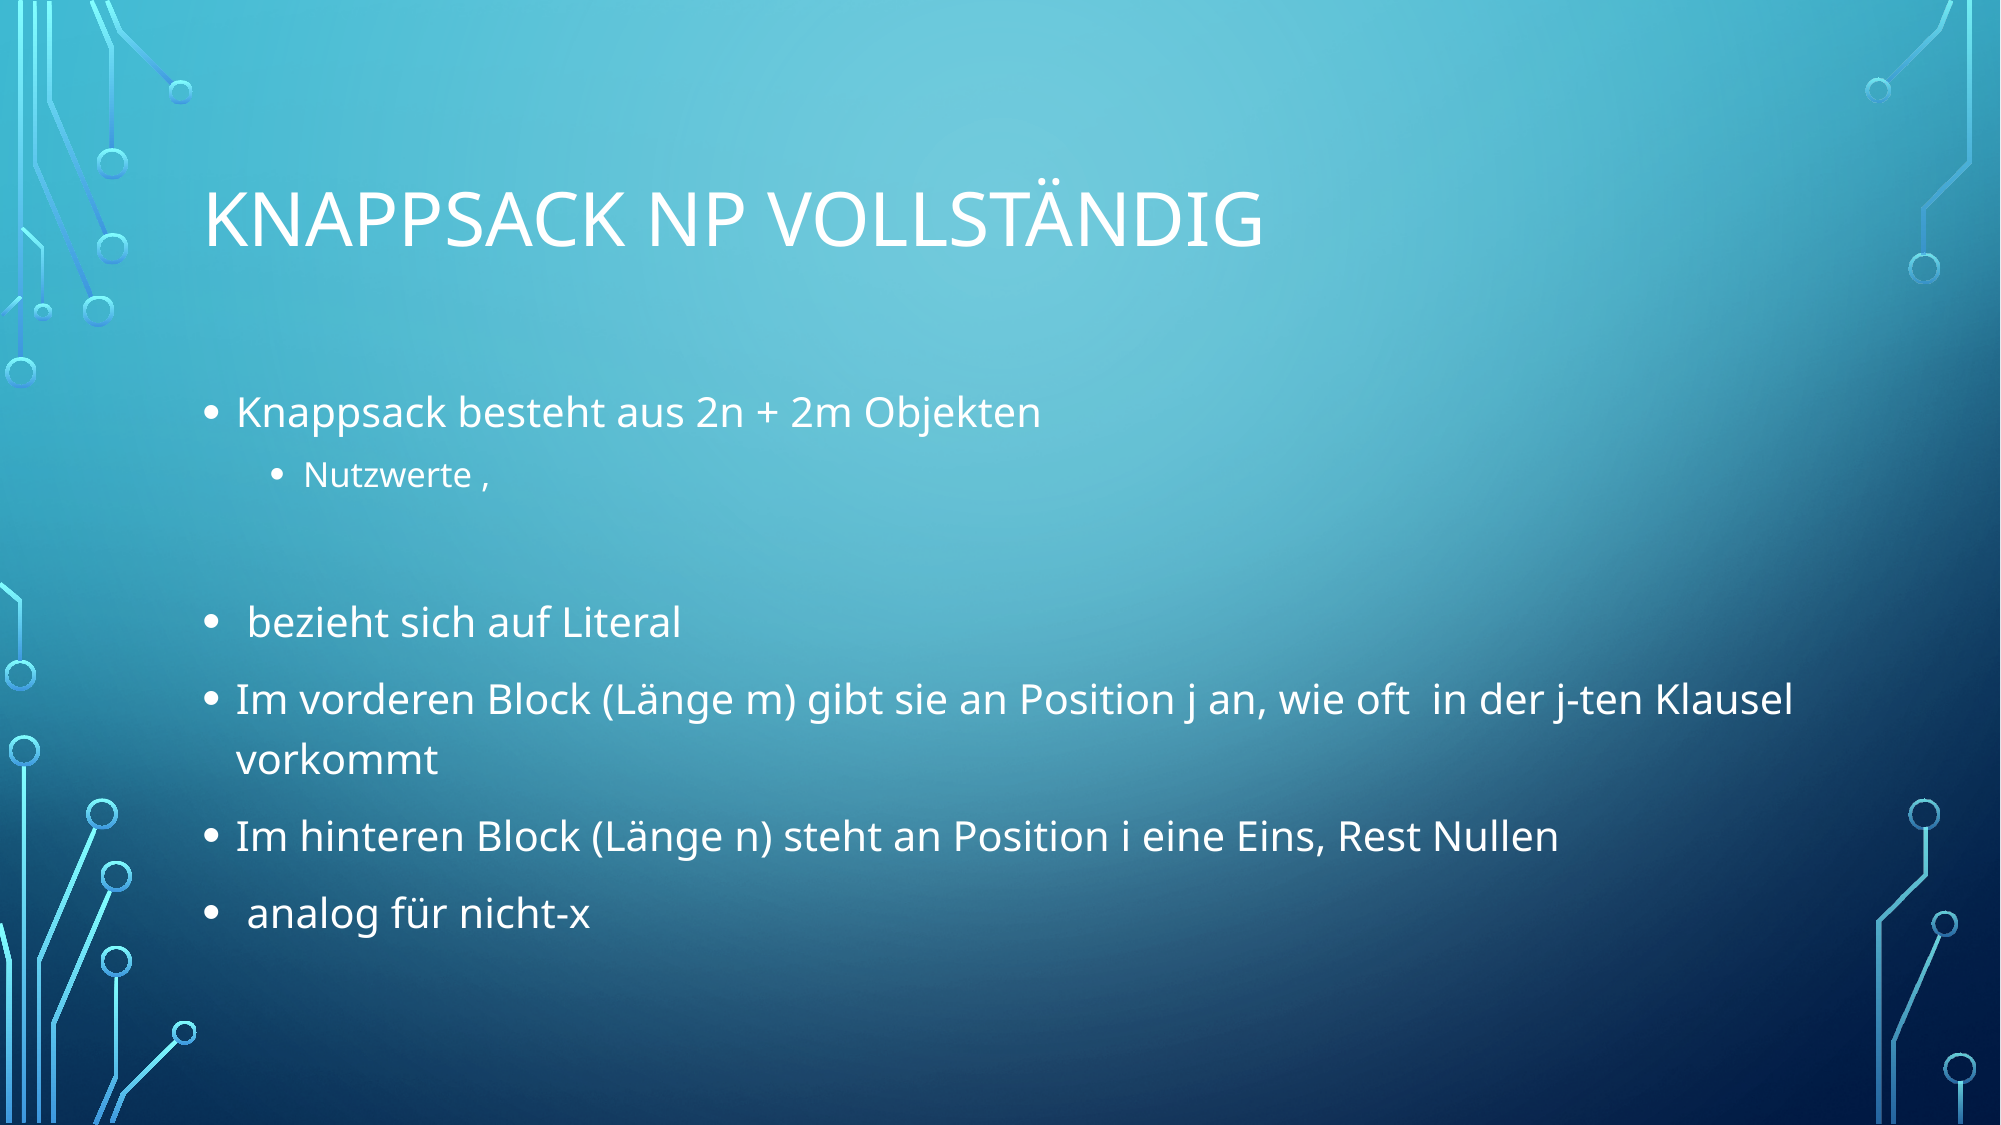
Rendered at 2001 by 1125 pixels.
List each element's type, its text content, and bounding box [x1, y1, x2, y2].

title Knappsack NP vollständig [187, 101, 1813, 344]
